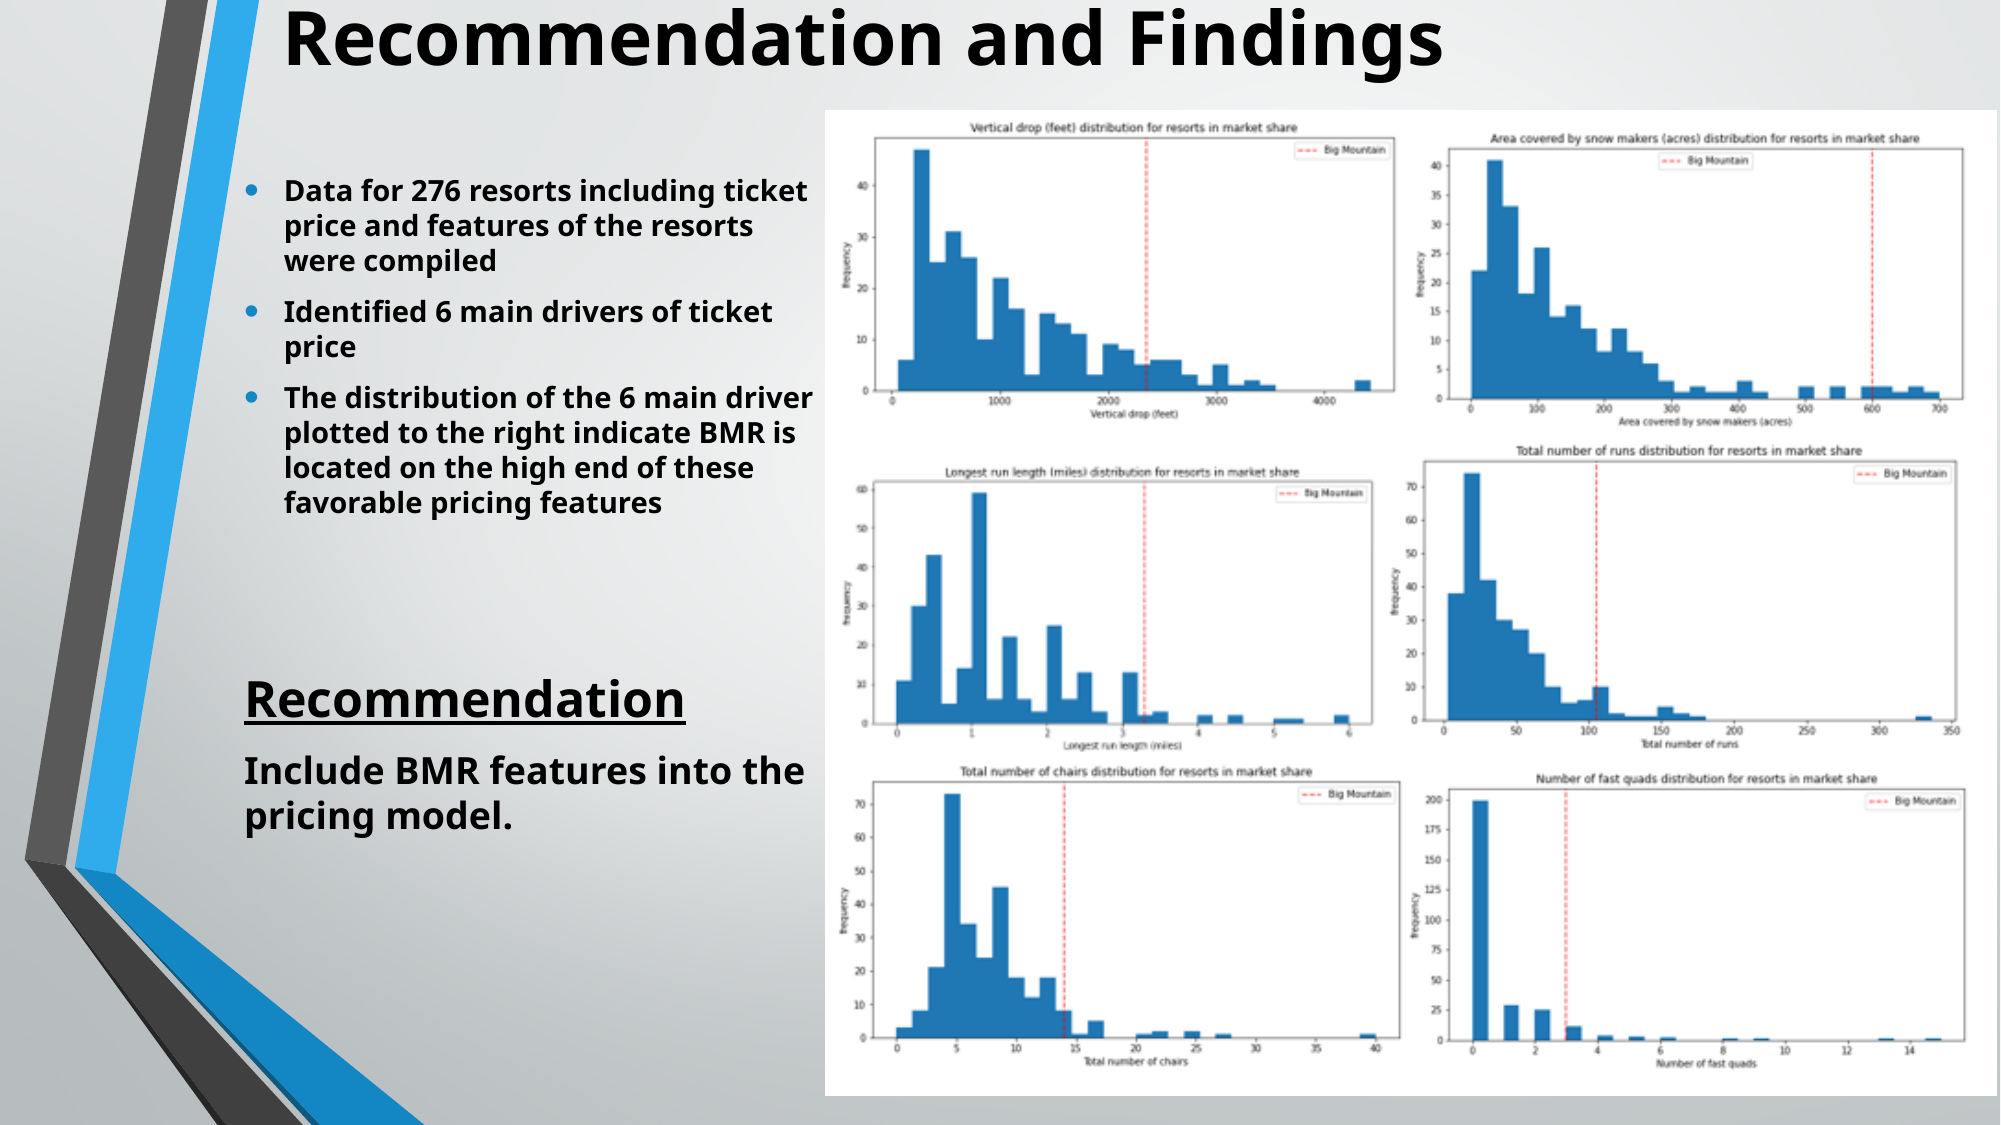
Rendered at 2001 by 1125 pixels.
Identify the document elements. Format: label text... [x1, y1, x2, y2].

picture [824, 110, 1997, 1096]
title Recommendation and Findings [267, 0, 1959, 88]
text_box Recommendation Include BMR features into the pricing model. [229, 568, 824, 936]
list Data for 276 resorts including ticket price and features of the resorts were compiled Identified 6 main drivers of ticket price The distribution of the 6 main driver plotted to the right indicate BMR is located on the high end of these favorable pricing features [229, 162, 824, 530]
